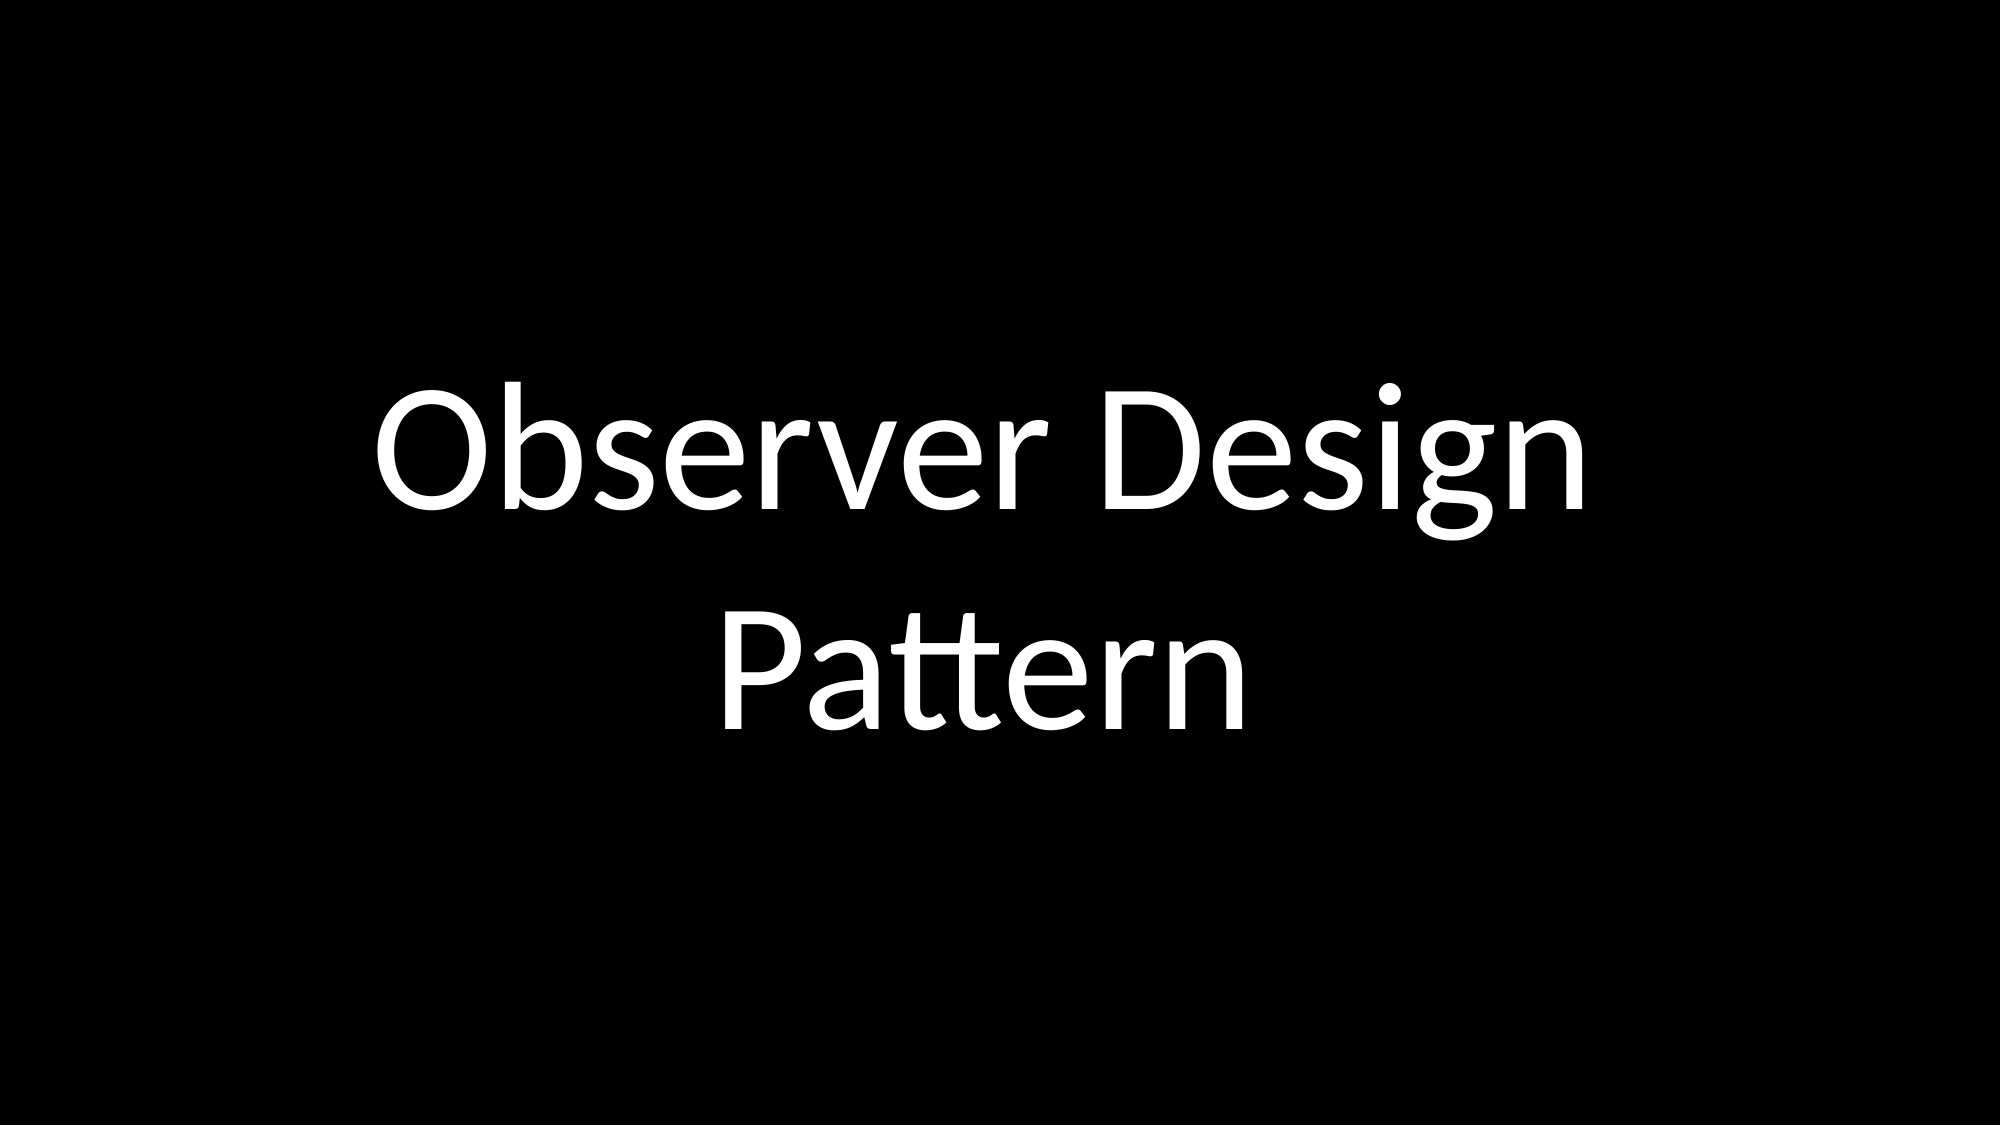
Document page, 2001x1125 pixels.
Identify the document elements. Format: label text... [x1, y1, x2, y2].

text_box Observer Design Pattern [223, 294, 1743, 798]
